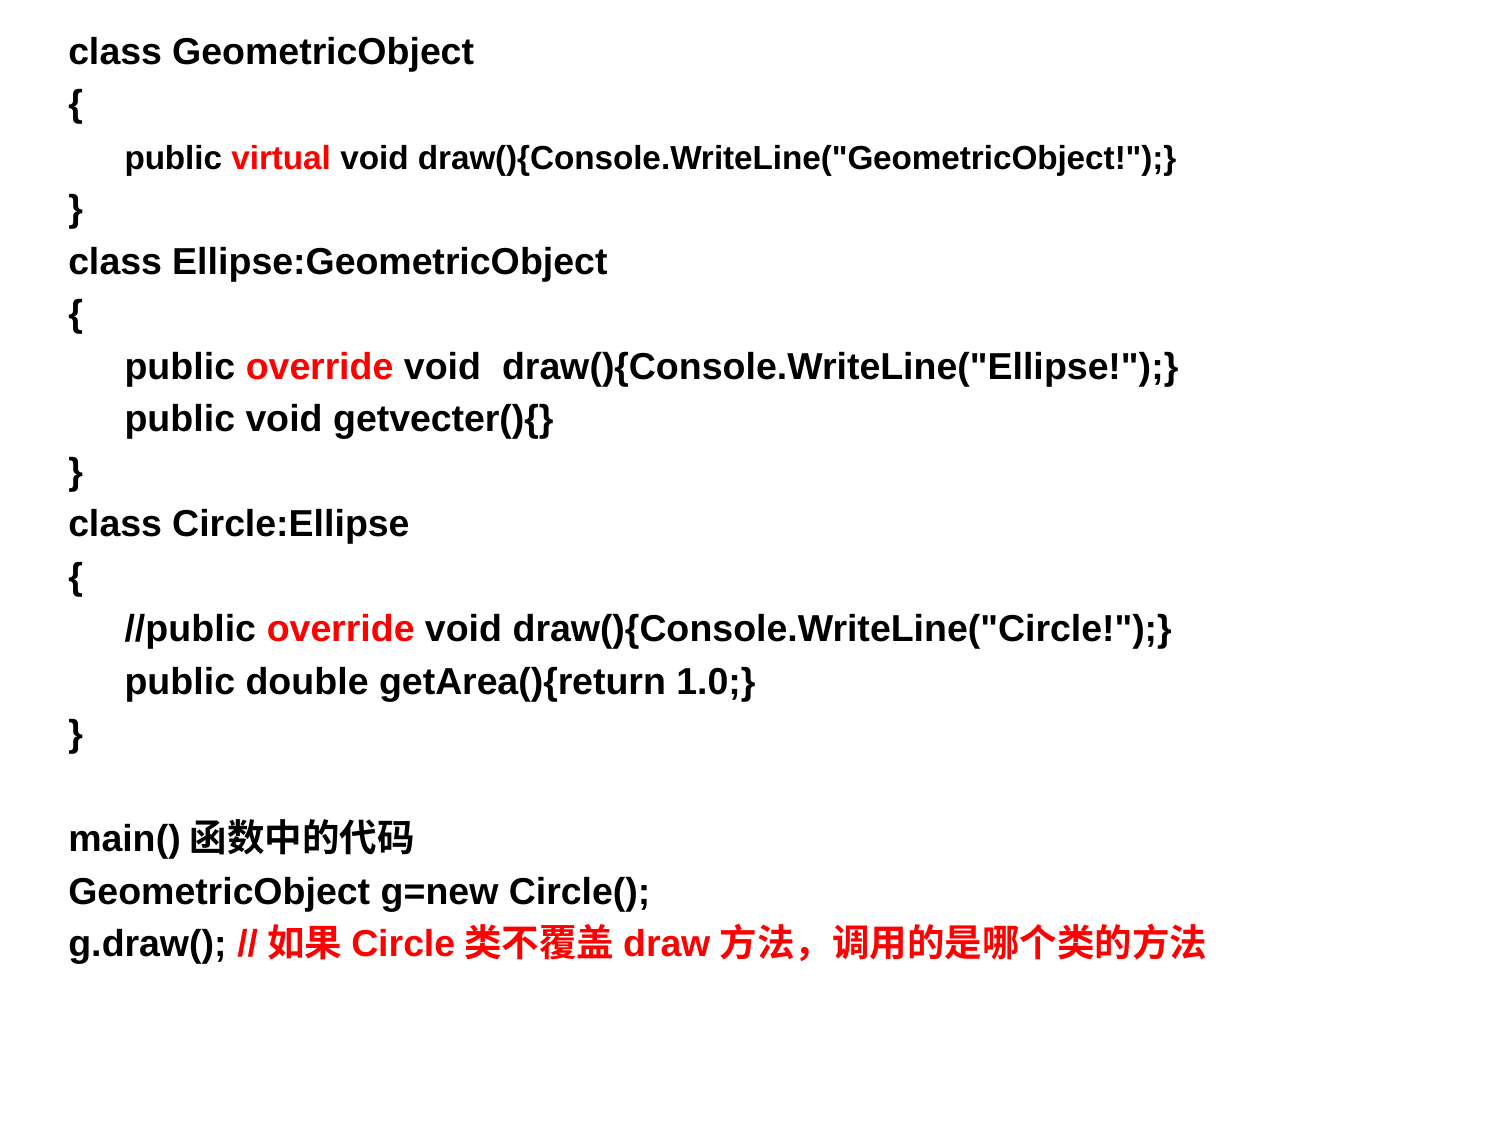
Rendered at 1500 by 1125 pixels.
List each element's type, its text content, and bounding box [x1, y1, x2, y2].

list class GeometricObject { public virtual void draw(){Console.WriteLine("GeometricObject!");} } class Ellipse:GeometricObject { public override void draw(){Console.WriteLine("Ellipse!");} public void getvecter(){} } class Circle:Ellipse { //public override void draw(){Console.WriteLine("Circle!");} public double getArea(){return 1.0;} } main()函数中的代码 GeometricObject g=new Circle(); g.draw(); //如果Circle类不覆盖draw方法，调用的是哪个类的方法 [53, 19, 1459, 1035]
